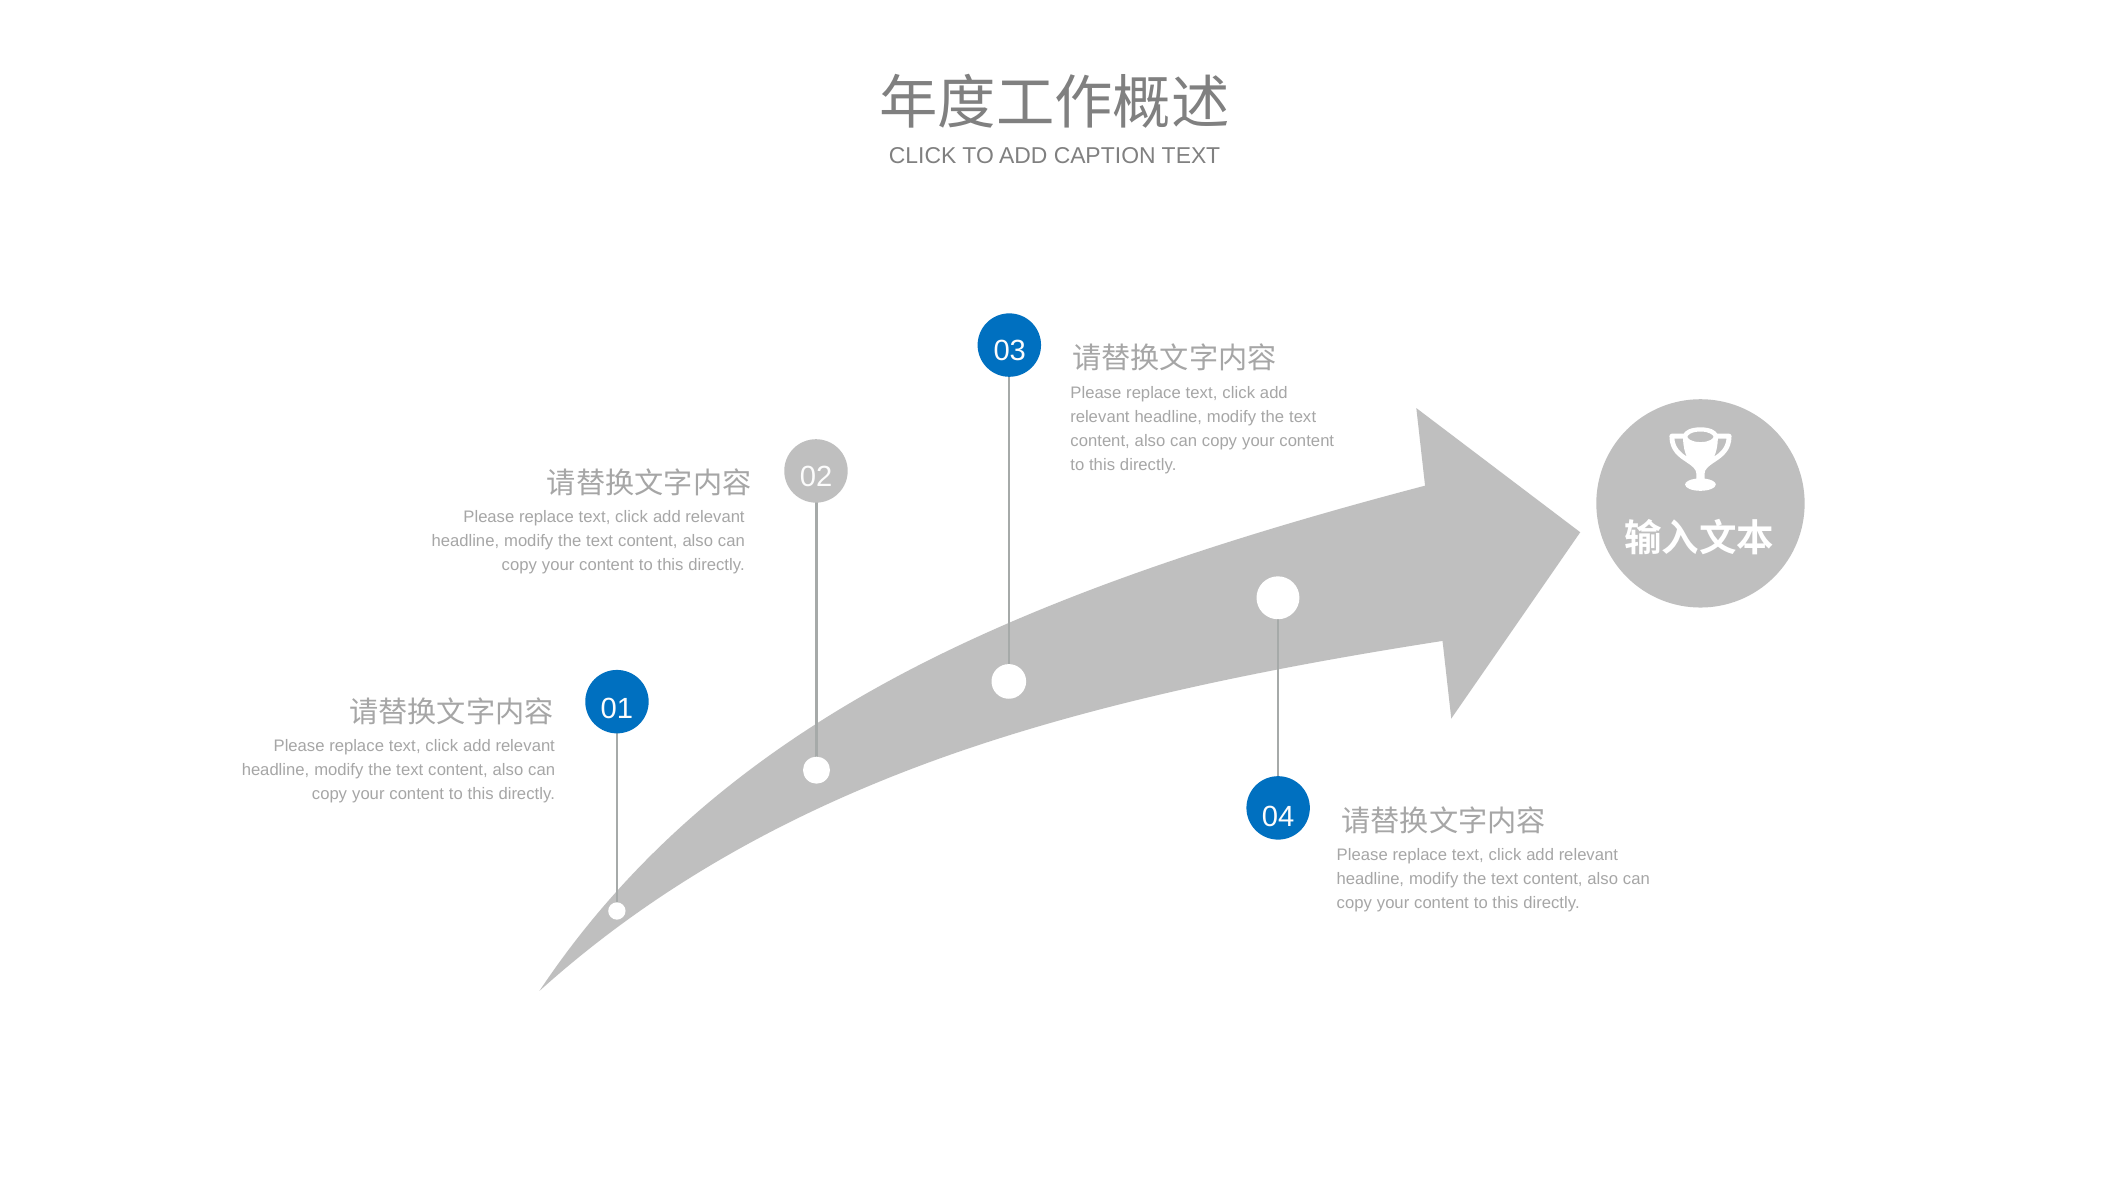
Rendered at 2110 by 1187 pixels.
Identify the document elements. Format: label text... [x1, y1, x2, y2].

text_box [585, 669, 649, 734]
text_box 输入文本 [1622, 499, 1776, 561]
text_box [1669, 427, 1732, 491]
text_box 02 [796, 447, 836, 495]
text_box Please replace text, click add relevant headline, modify the text content, also can copy your content to this directly. [1070, 378, 1352, 474]
text_box 请替换文字内容 [494, 457, 752, 500]
text_box [608, 902, 626, 920]
text_box Please replace text, click add relevant headline, modify the text content, also can copy your content to this directly. [406, 501, 746, 574]
text_box 年度工作概述 [865, 65, 1245, 136]
text_box [1246, 776, 1310, 833]
text_box [991, 664, 1027, 699]
text_box [803, 756, 831, 784]
text_box 03 [990, 321, 1030, 369]
text_box Please replace text, click add relevant headline, modify the text content, also can copy your content to this directly. [1336, 839, 1676, 912]
text_box Please replace text, click add relevant headline, modify the text content, also can copy your content to this directly. [216, 730, 556, 803]
text_box [1256, 576, 1300, 620]
text_box CLICK TO ADD CAPTION TEXT [865, 140, 1245, 168]
text_box [1261, 835, 1295, 840]
text_box [977, 313, 1042, 377]
text_box 请替换文字内容 [315, 686, 554, 729]
text_box [539, 408, 1581, 991]
text_box 请替换文字内容 [1341, 795, 1563, 838]
text_box [1596, 399, 1805, 608]
text_box 01 [597, 680, 637, 727]
text_box 04 [1258, 787, 1298, 835]
text_box 请替换文字内容 [1072, 332, 1294, 375]
text_box [784, 439, 848, 503]
